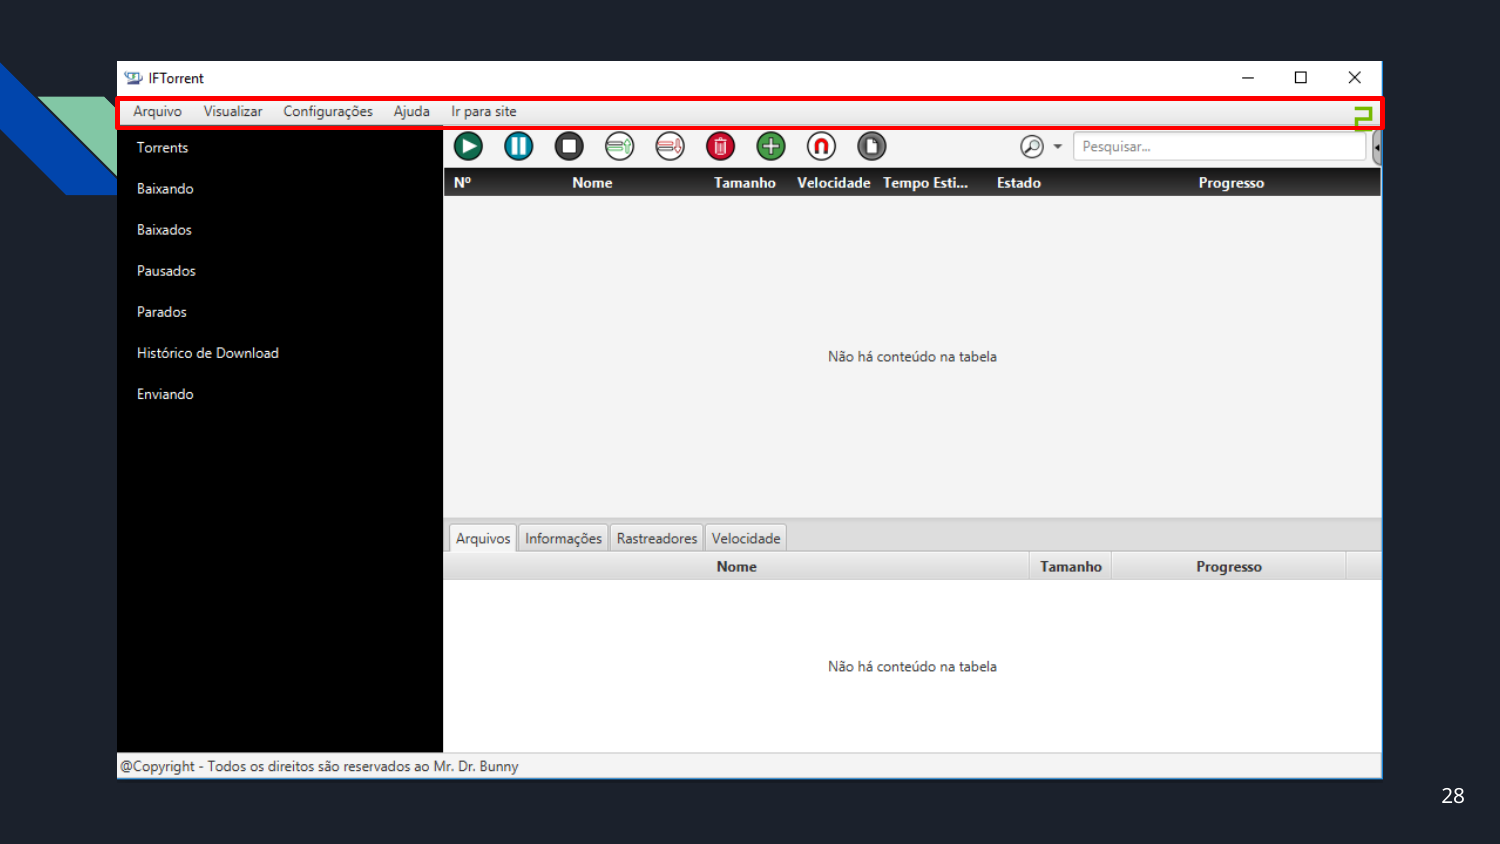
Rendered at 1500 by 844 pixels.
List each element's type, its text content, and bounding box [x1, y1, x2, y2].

slide_number ‹#› [1389, 764, 1480, 830]
picture [117, 61, 1383, 783]
